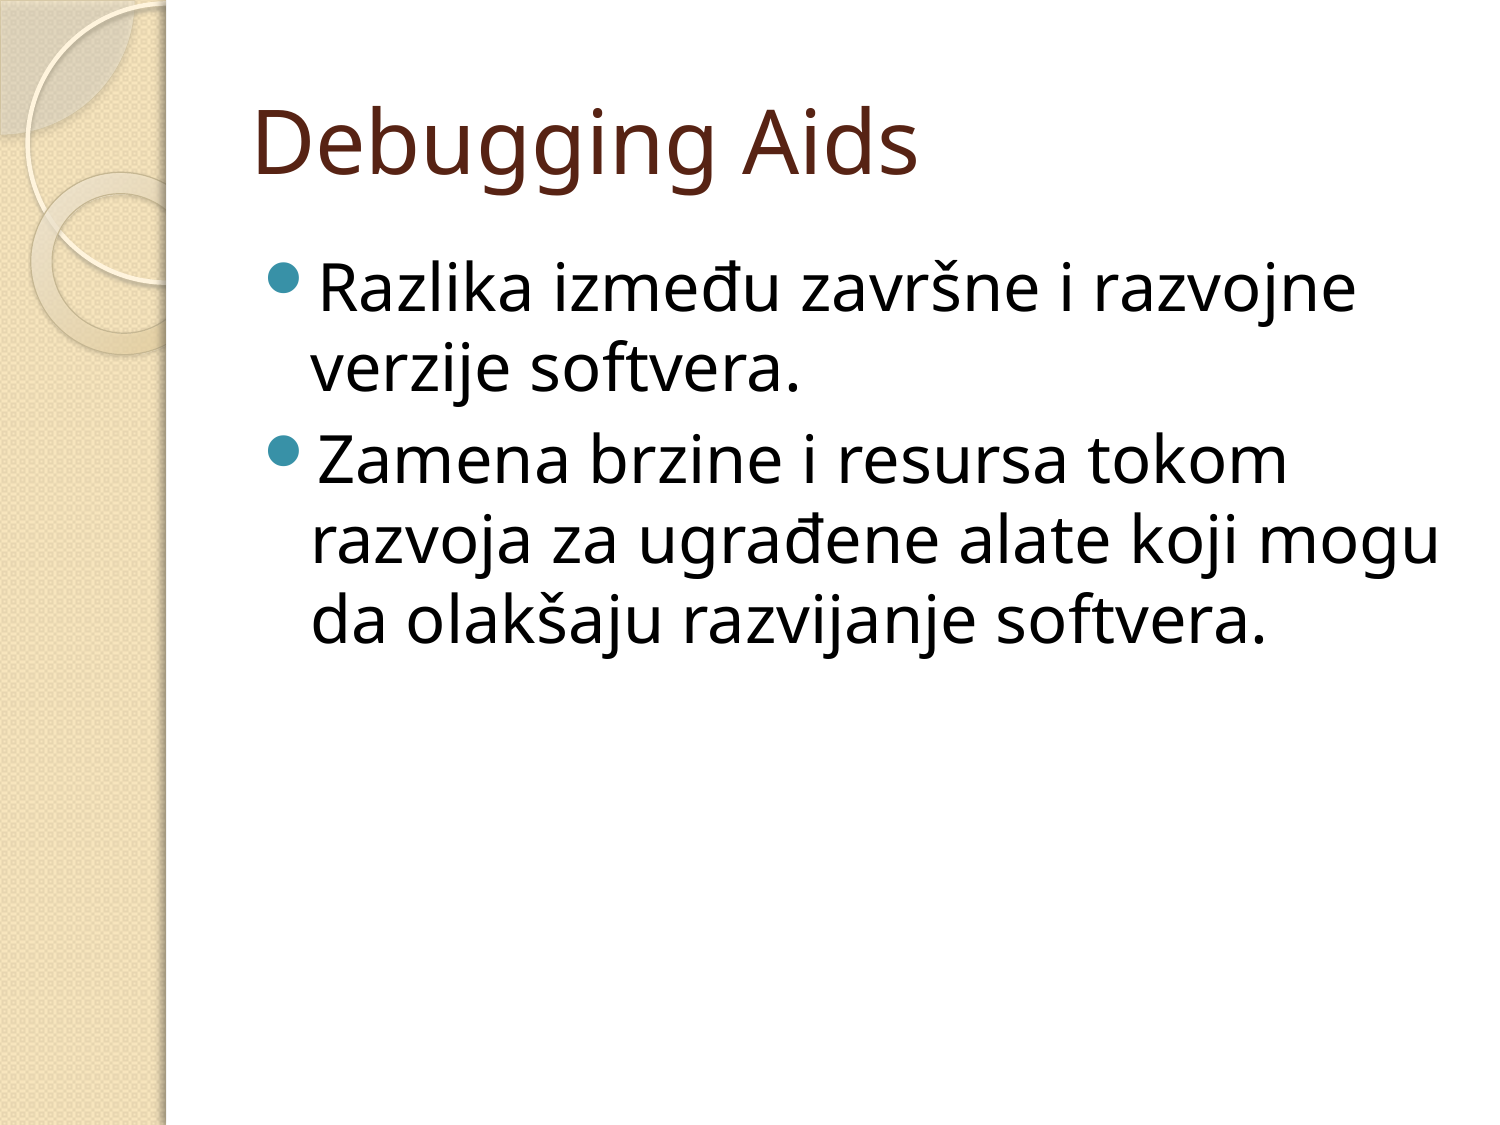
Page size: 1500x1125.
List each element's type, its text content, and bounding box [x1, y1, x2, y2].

list Razlika između završne i razvojne verzije softvera. Zamena brzine i resursa tokom razvoja za ugrađene alate koji mogu da olakšaju razvijanje softvera. [235, 237, 1466, 1025]
title Debugging Aids [235, 45, 1466, 233]
